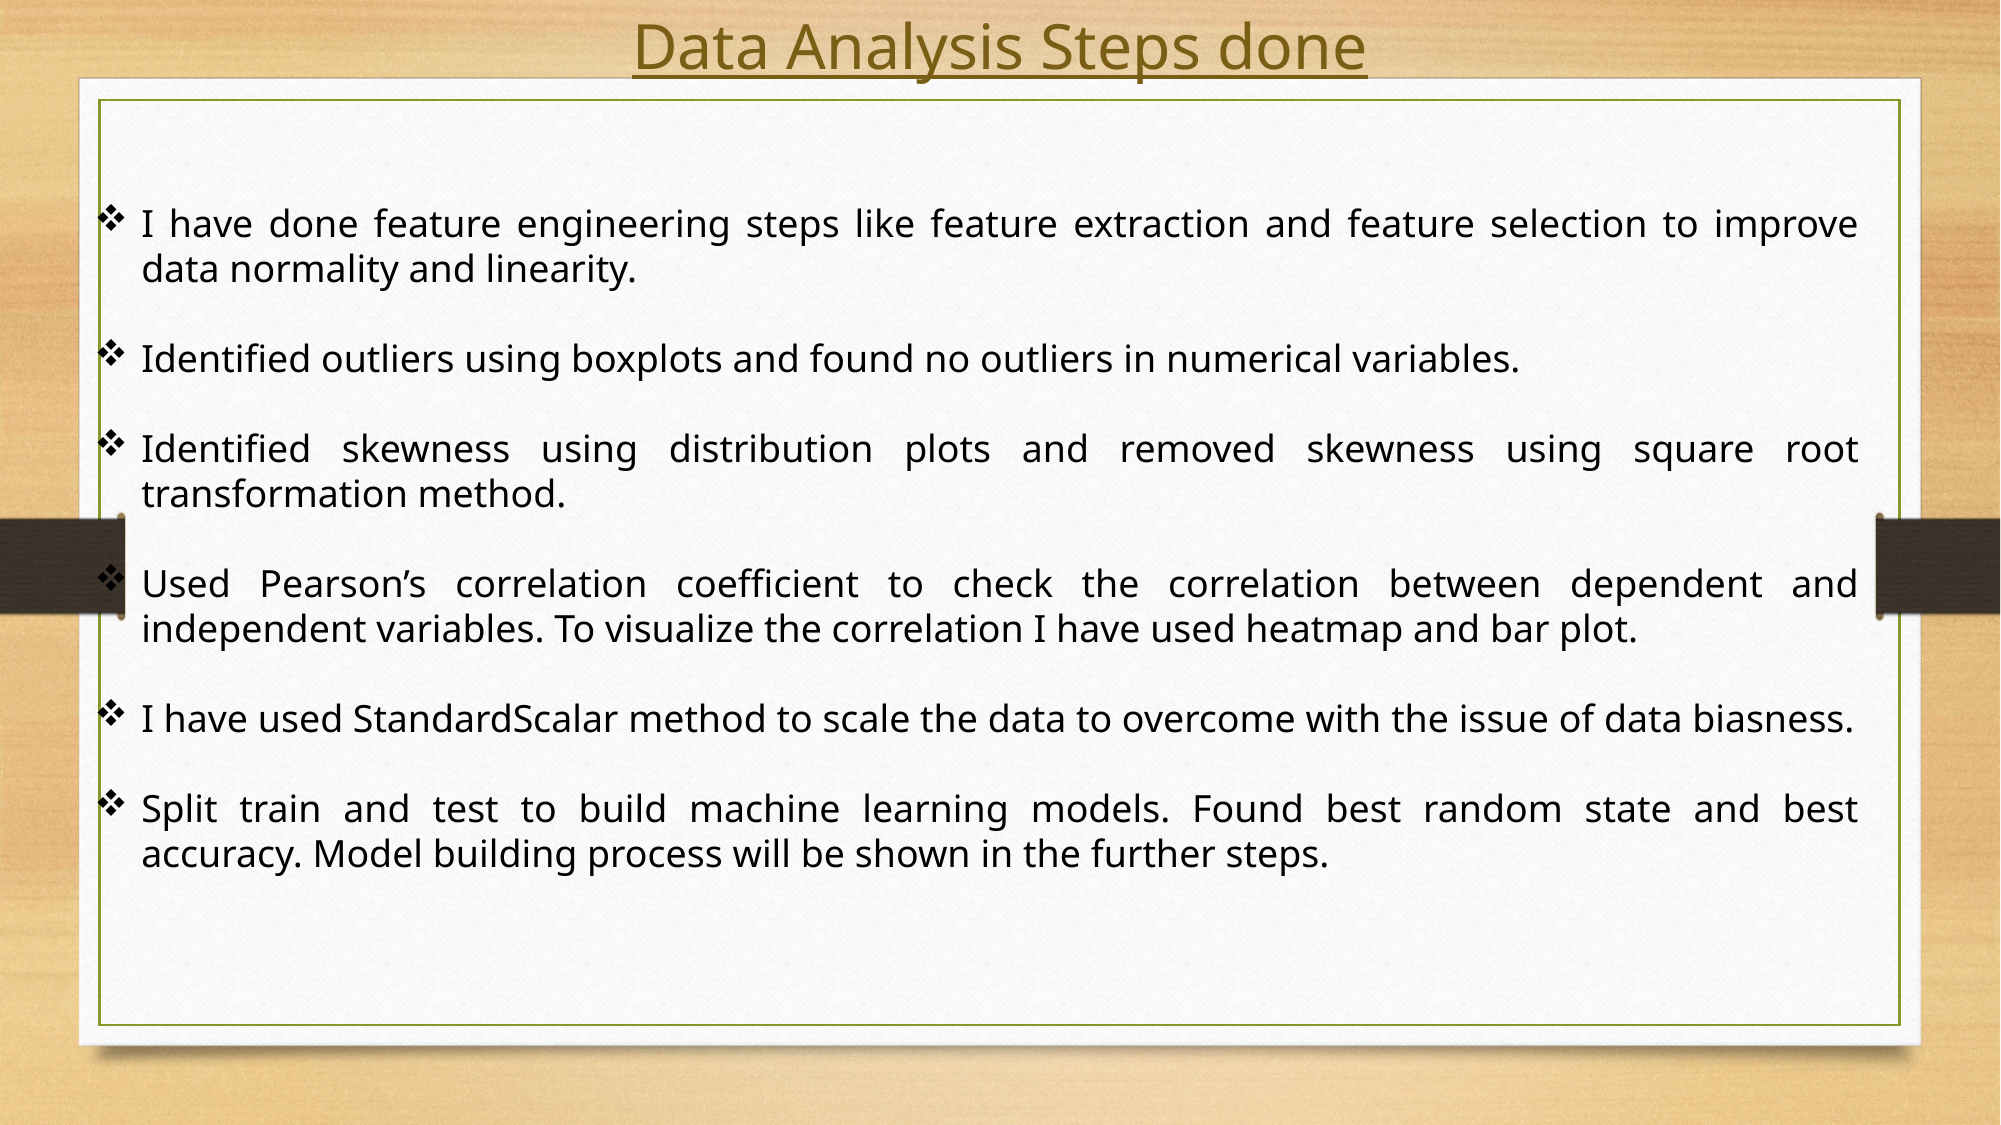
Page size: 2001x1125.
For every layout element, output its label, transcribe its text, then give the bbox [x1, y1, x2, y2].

picture [0, 0, 2001, 1125]
text_box I have done feature engineering steps like feature extraction and feature selection to improve data normality and linearity. Identified outliers using boxplots and found no outliers in numerical variables. Identified skewness using distribution plots and removed skewness using square root transformation method. Used Pearson’s correlation coefficient to check the correlation between dependent and independent variables. To visualize the correlation I have used heatmap and bar plot. I have used StandardScalar method to scale the data to overcome with the issue of data biasness. Split train and test to build machine learning models. Found best random state and best accuracy. Model building process will be shown in the further steps. [79, 192, 1875, 883]
text_box Data Analysis Steps done [79, 0, 1921, 90]
